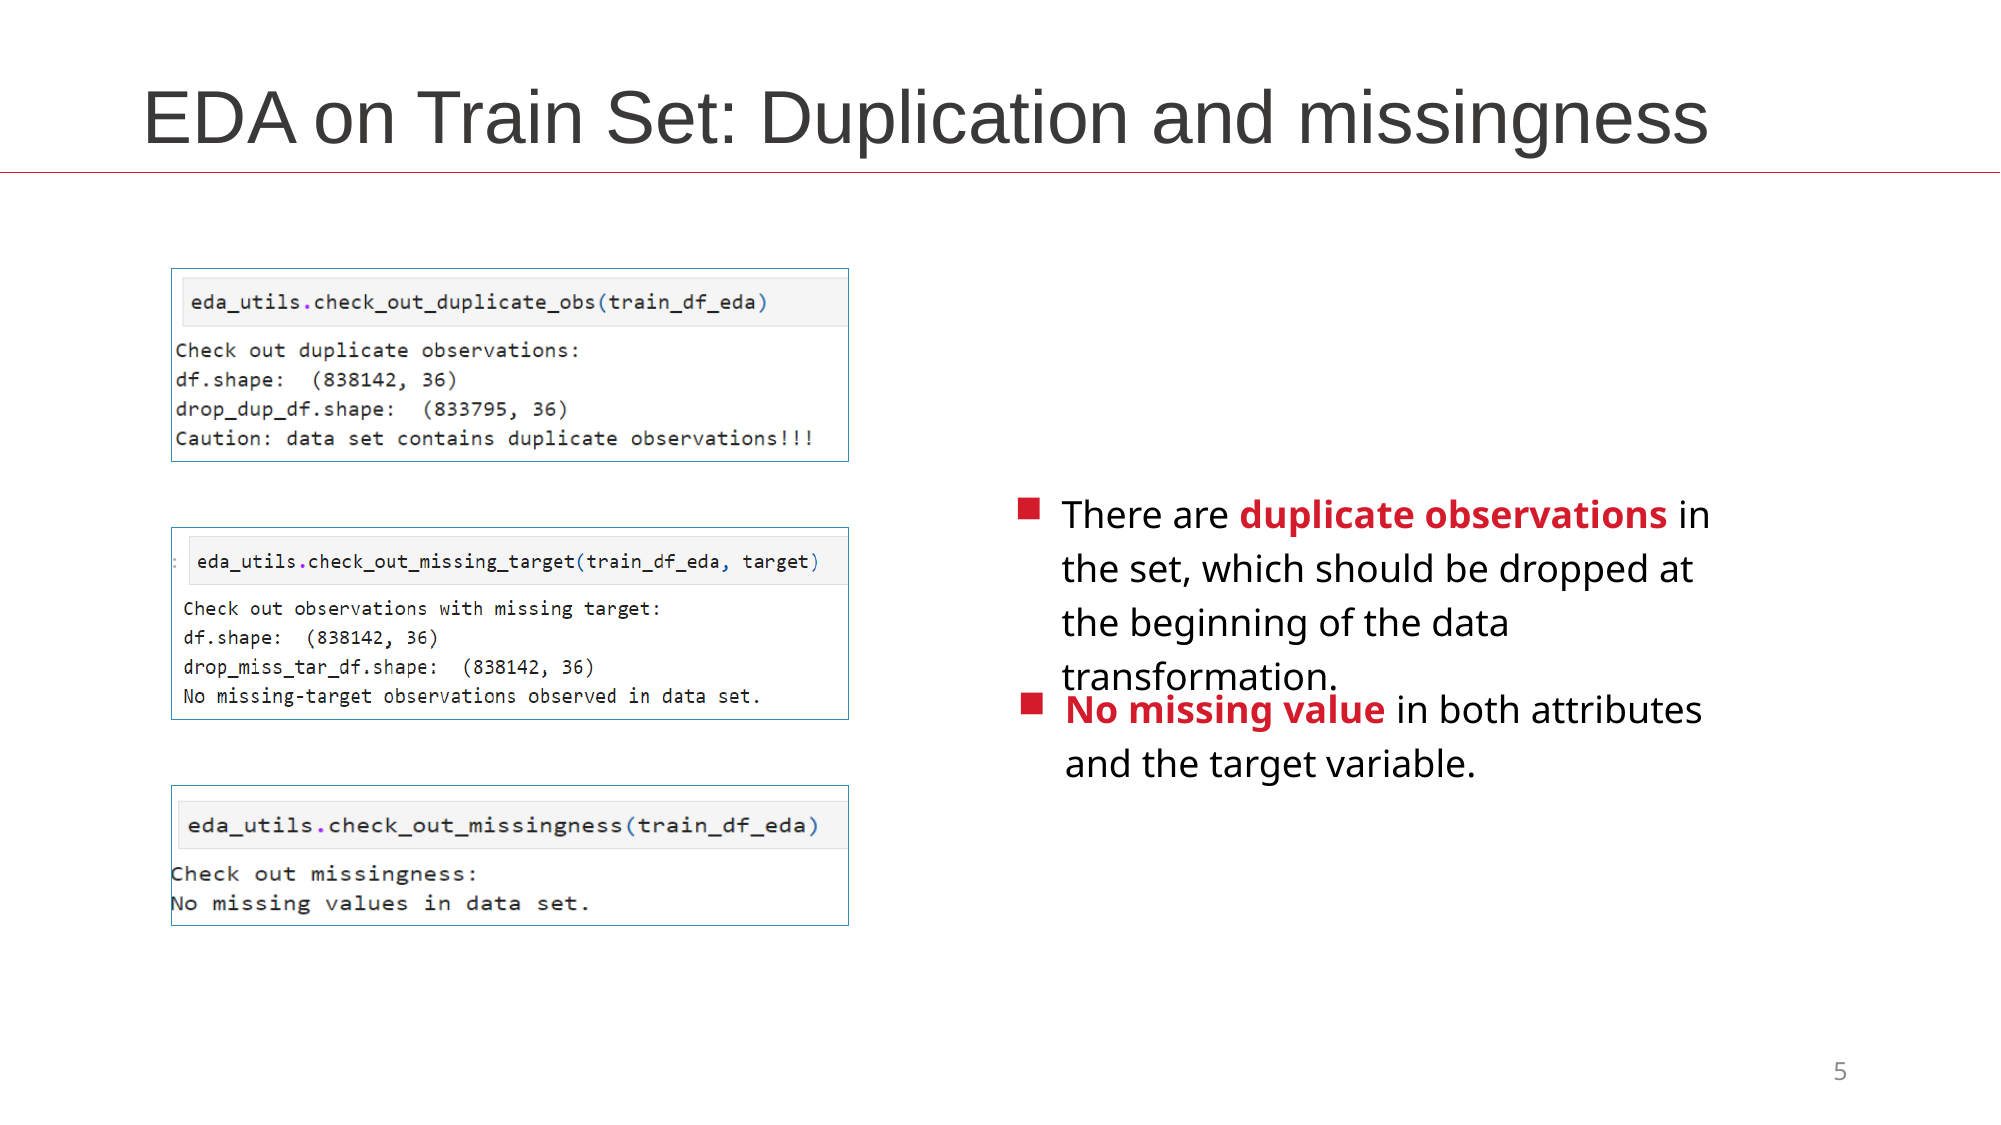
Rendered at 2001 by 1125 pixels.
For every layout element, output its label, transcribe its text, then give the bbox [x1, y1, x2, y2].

picture [171, 785, 849, 926]
picture [171, 268, 849, 462]
slide_number 5 [1412, 1042, 1863, 1103]
picture [171, 527, 849, 720]
text_box There are duplicate observations in the set, which should be dropped at the beginning of the data transformation. [999, 474, 1753, 706]
text_box No missing value in both attributes and the target variable. [1003, 706, 1753, 793]
text_box EDA on Train Set: Duplication and missingness [128, 16, 1783, 166]
